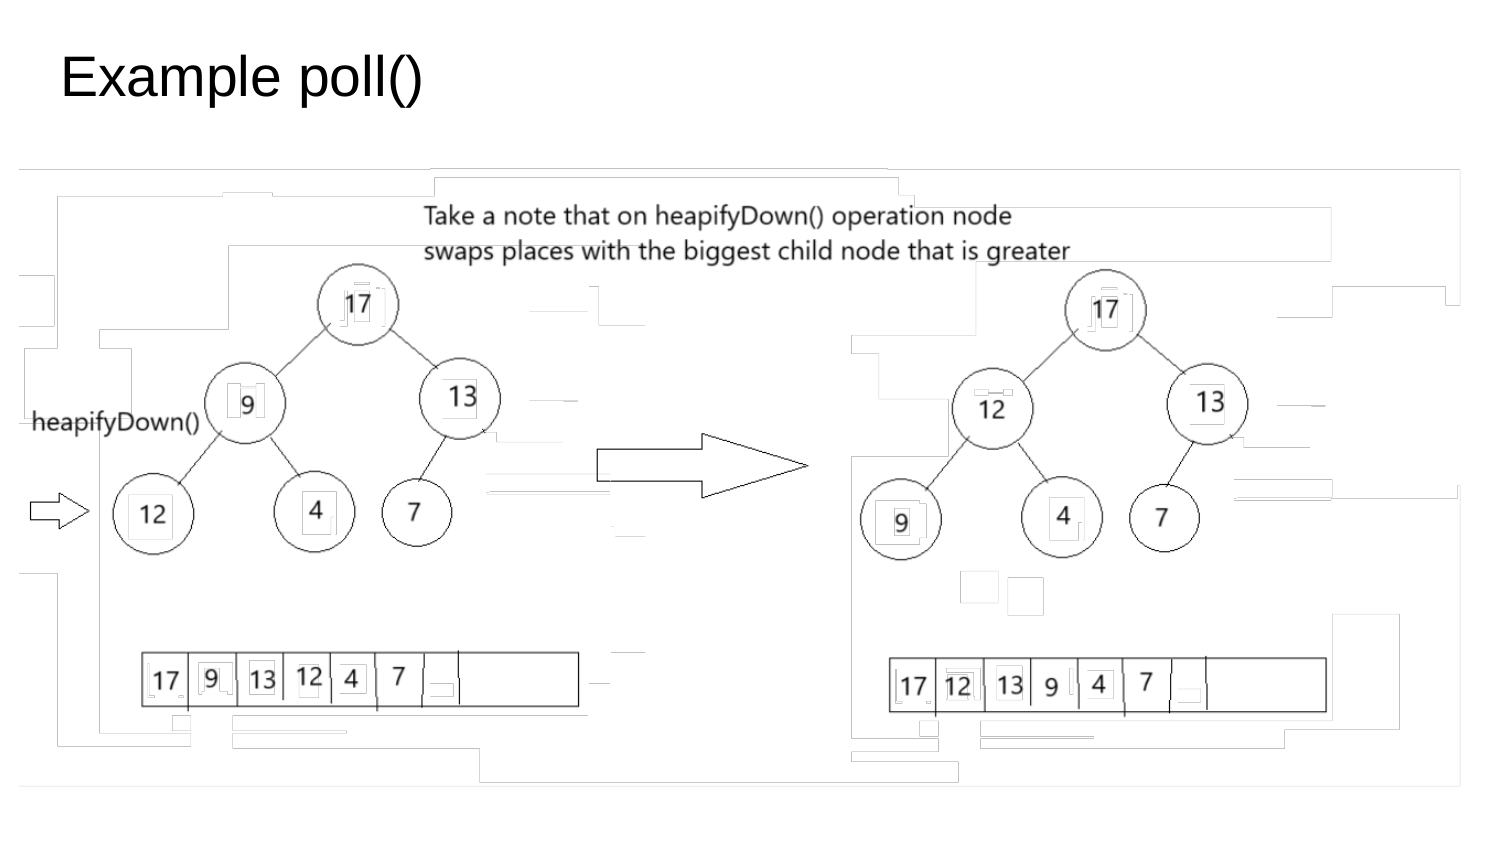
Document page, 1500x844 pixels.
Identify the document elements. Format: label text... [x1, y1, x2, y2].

picture [19, 150, 1470, 797]
title Example poll() [45, 30, 1444, 124]
